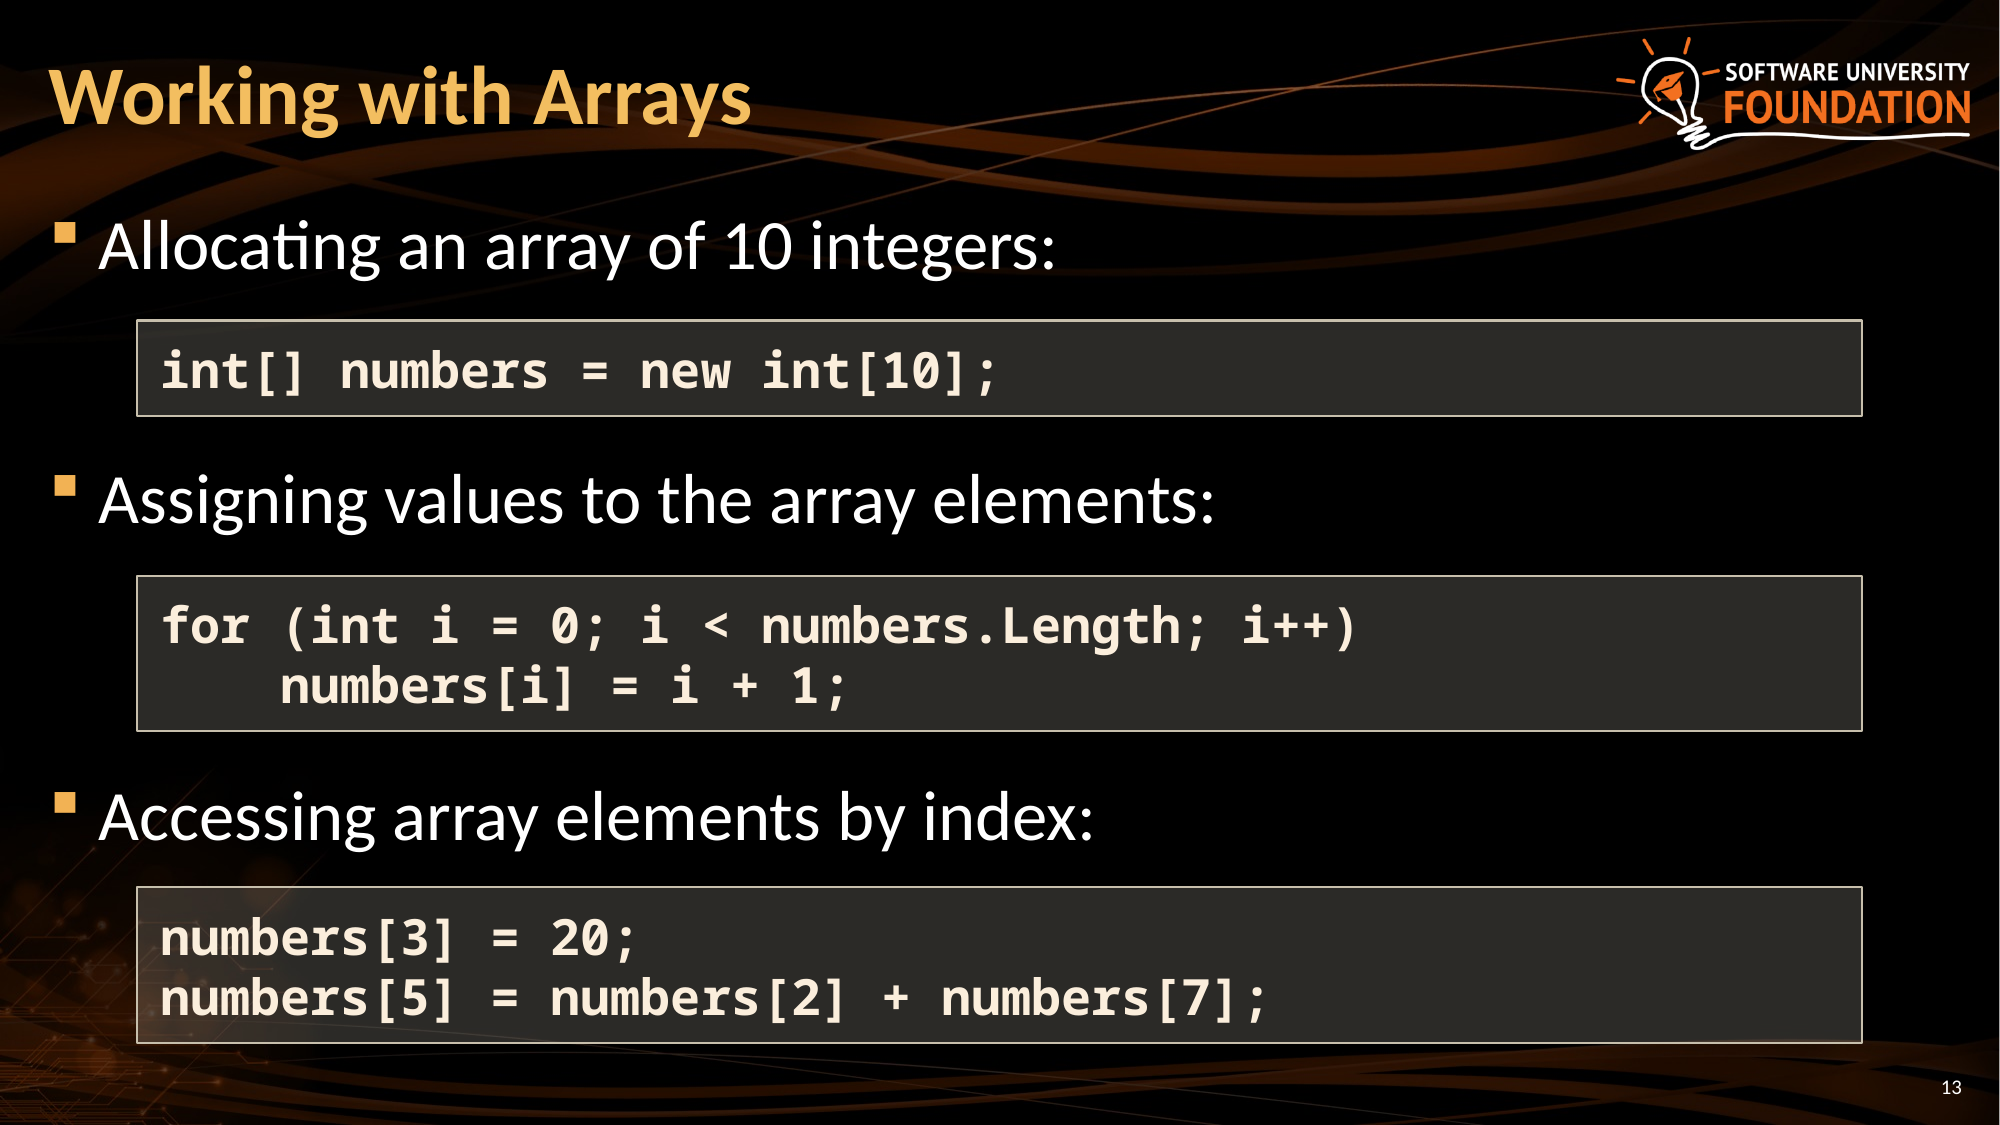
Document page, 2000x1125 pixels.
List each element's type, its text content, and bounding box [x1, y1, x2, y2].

picture [0, 0, 2000, 1125]
title Working with Arrays [30, 6, 1602, 189]
text_box numbers[3] = 20; numbers[5] = numbers[2] + numbers[7]; [137, 887, 1863, 1043]
list Allocating an array of 10 integers: Assigning values to the array elements: Accessing array elements by index: [31, 188, 1968, 1103]
text_box for (int i = 0; i < numbers.Length; i++) numbers[i] = i + 1; [137, 576, 1863, 732]
text_box int[] numbers = new int[10]; [137, 320, 1863, 416]
